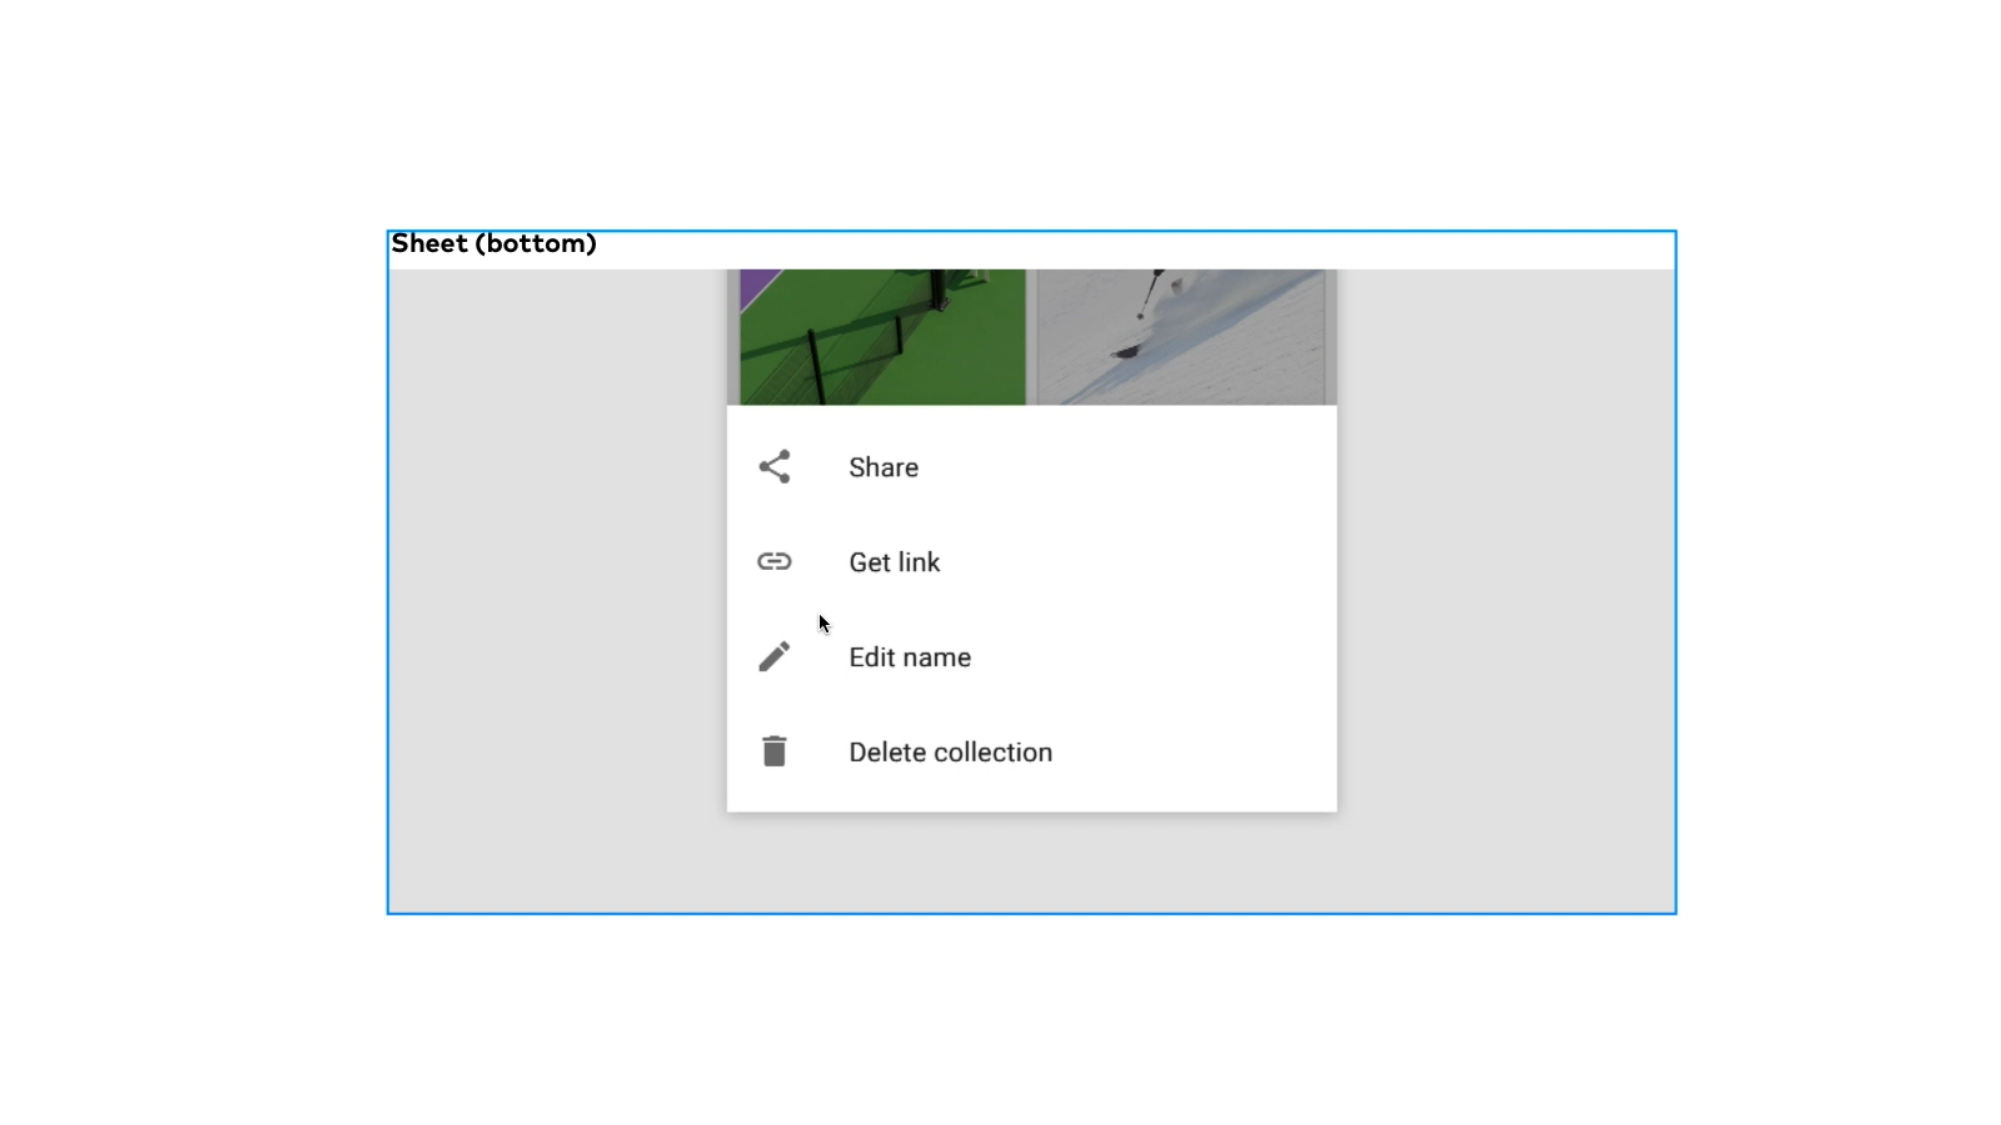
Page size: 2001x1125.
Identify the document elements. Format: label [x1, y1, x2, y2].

picture [282, 192, 1718, 933]
